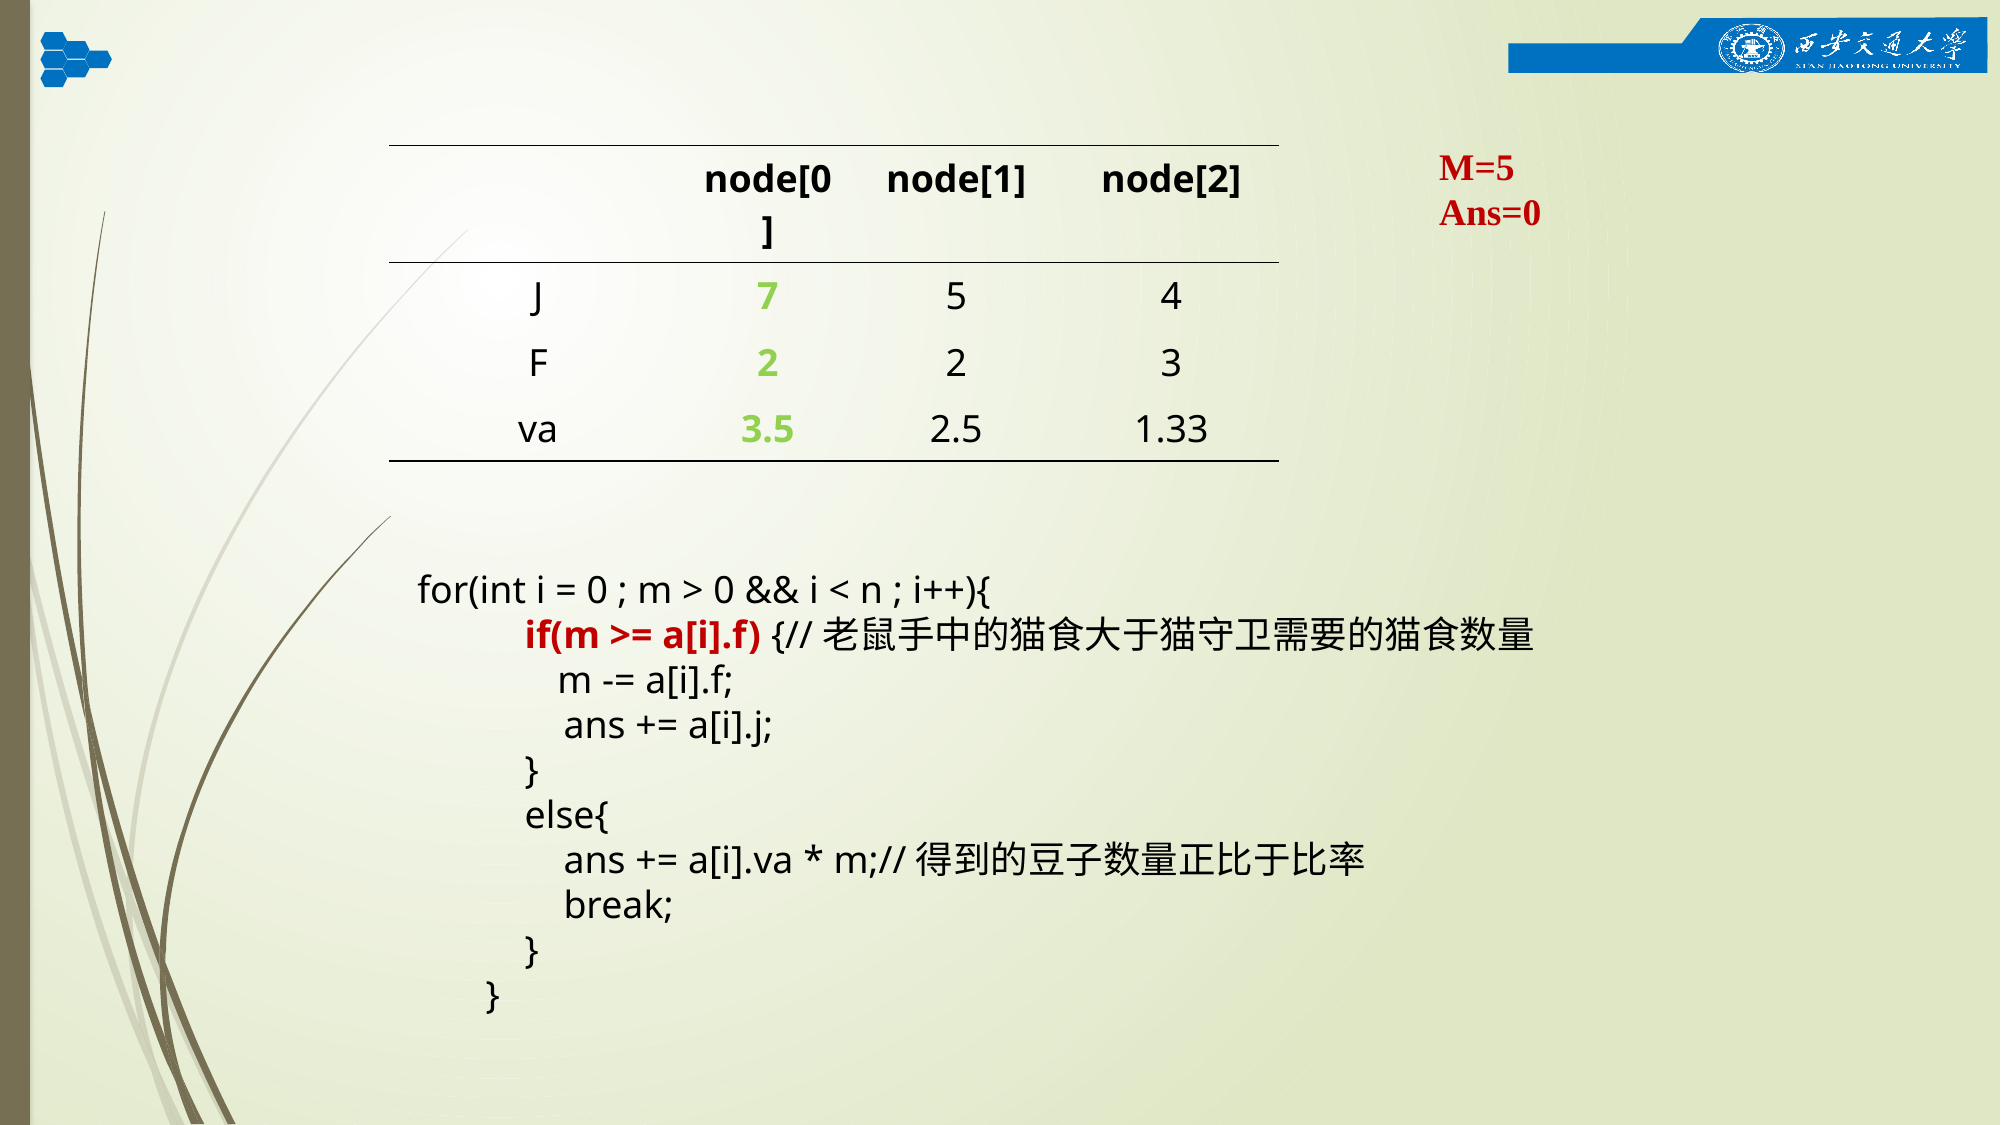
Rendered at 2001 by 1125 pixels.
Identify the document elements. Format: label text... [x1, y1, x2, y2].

table_cell 5 [849, 263, 1064, 329]
table_cell F [389, 329, 687, 395]
table_header node[0] [687, 146, 849, 262]
table_cell 2 [687, 329, 849, 395]
table_header [389, 146, 687, 262]
table_cell 1.33 [1064, 395, 1279, 460]
table_cell 4 [1064, 263, 1279, 329]
table_cell 3 [1064, 329, 1279, 395]
table_header node[1] [849, 146, 1064, 262]
table_cell 2.5 [849, 395, 1064, 460]
text_box for(int i = 0 ; m > 0 && i < n ; i++){ if(m >= a[i].f) {//老鼠手中的猫食大于猫守卫需要的猫食数量 m -= a[i].f; ans += a[i].j; } else{ ans += a[i].va * m;//得到的豆子数量正比于比率 break; } } [392, 558, 1691, 1024]
table_cell va [389, 395, 687, 460]
table_cell J [389, 263, 687, 329]
text_box M=5 Ans=0 [1424, 135, 1557, 241]
table_cell 3.5 [687, 395, 849, 460]
table_cell 7 [687, 263, 849, 329]
table_cell 2 [849, 329, 1064, 395]
table_header node[2] [1064, 146, 1279, 262]
